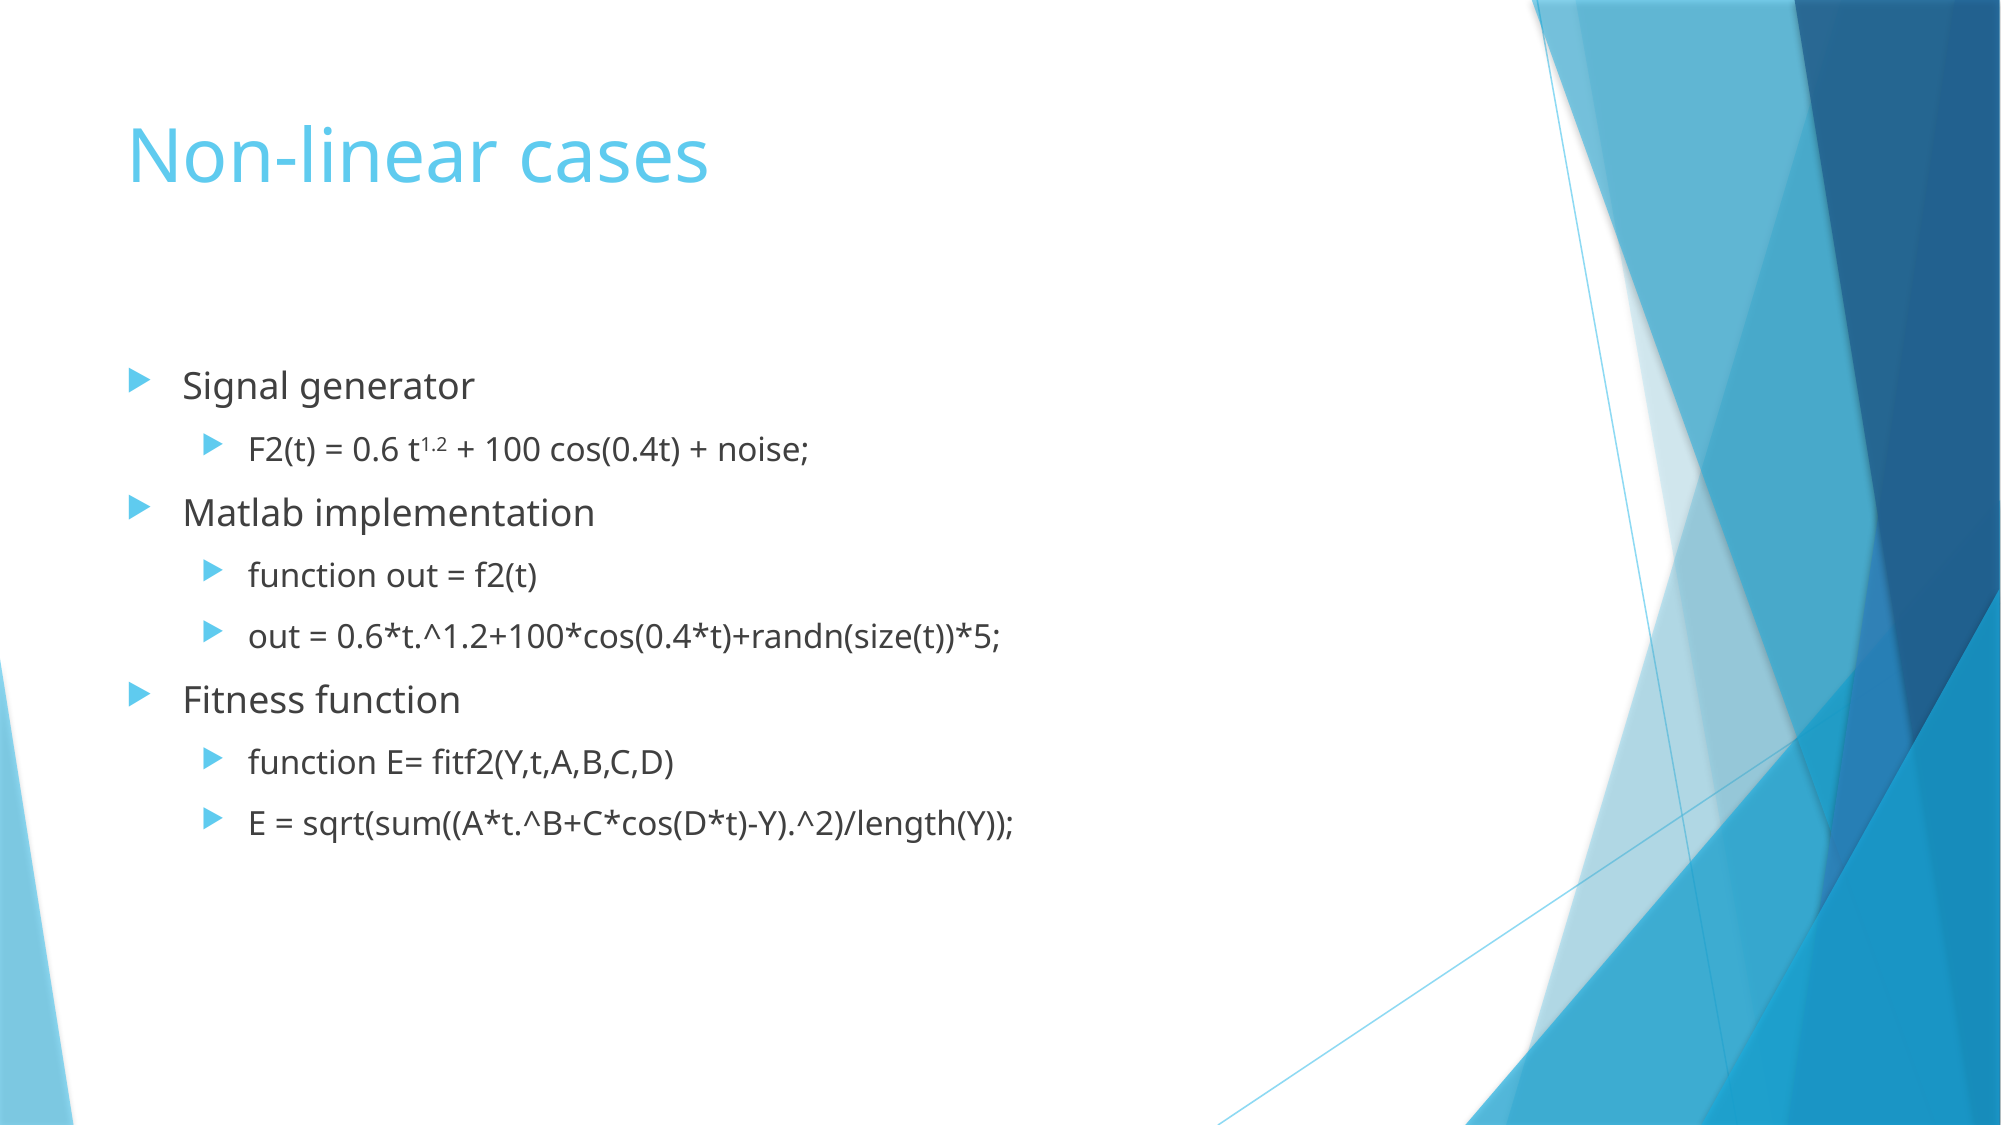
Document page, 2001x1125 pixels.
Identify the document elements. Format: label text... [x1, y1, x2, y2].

list Signal generator F2(t) = 0.6 t1.2 + 100 cos(0.4t) + noise; Matlab implementation function out = f2(t) out = 0.6*t.^1.2+100*cos(0.4*t)+randn(size(t))*5; Fitness function function E= fitf2(Y,t,A,B,C,D) E = sqrt(sum((A*t.^B+C*cos(D*t)-Y).^2)/length(Y)); [111, 354, 1522, 992]
title Non-linear cases [111, 99, 1522, 317]
